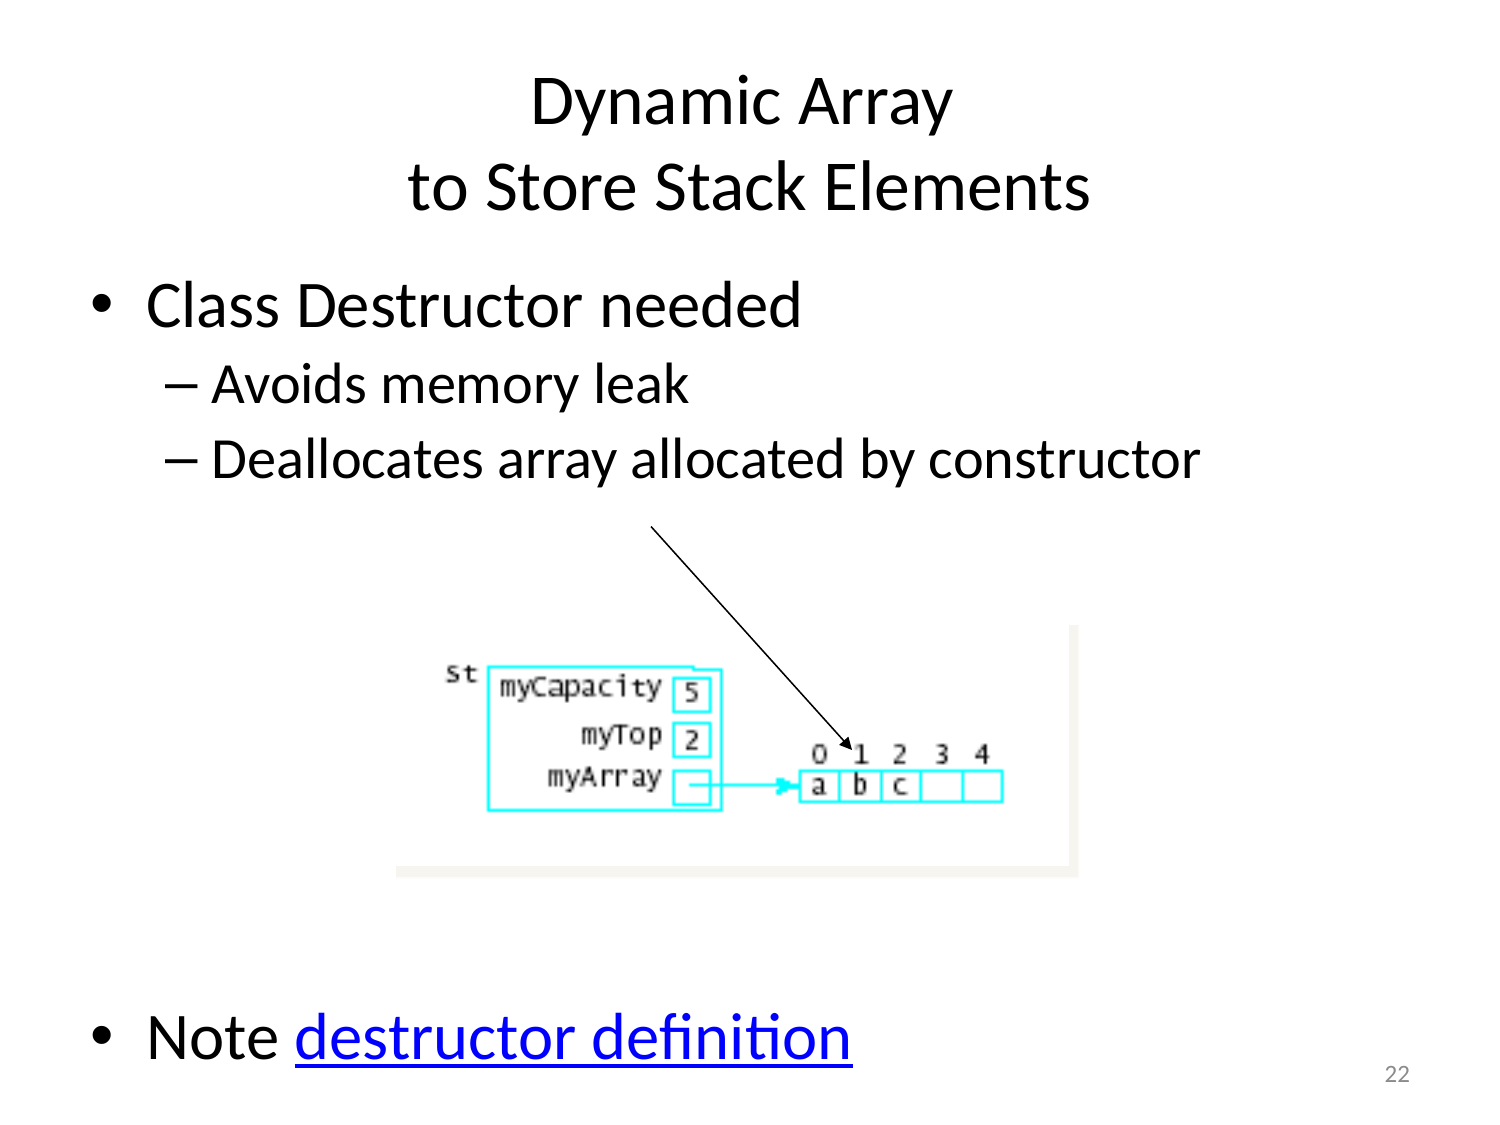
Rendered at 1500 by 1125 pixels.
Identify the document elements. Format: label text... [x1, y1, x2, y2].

picture [383, 613, 1069, 867]
title Dynamic Array to Store Stack Elements [75, 45, 1425, 233]
footer [512, 1042, 988, 1103]
slide_number 22 [1074, 1042, 1425, 1103]
list Class Destructor needed Avoids memory leak Deallocates array allocated by constructor Note destructor definition [75, 262, 1425, 1005]
